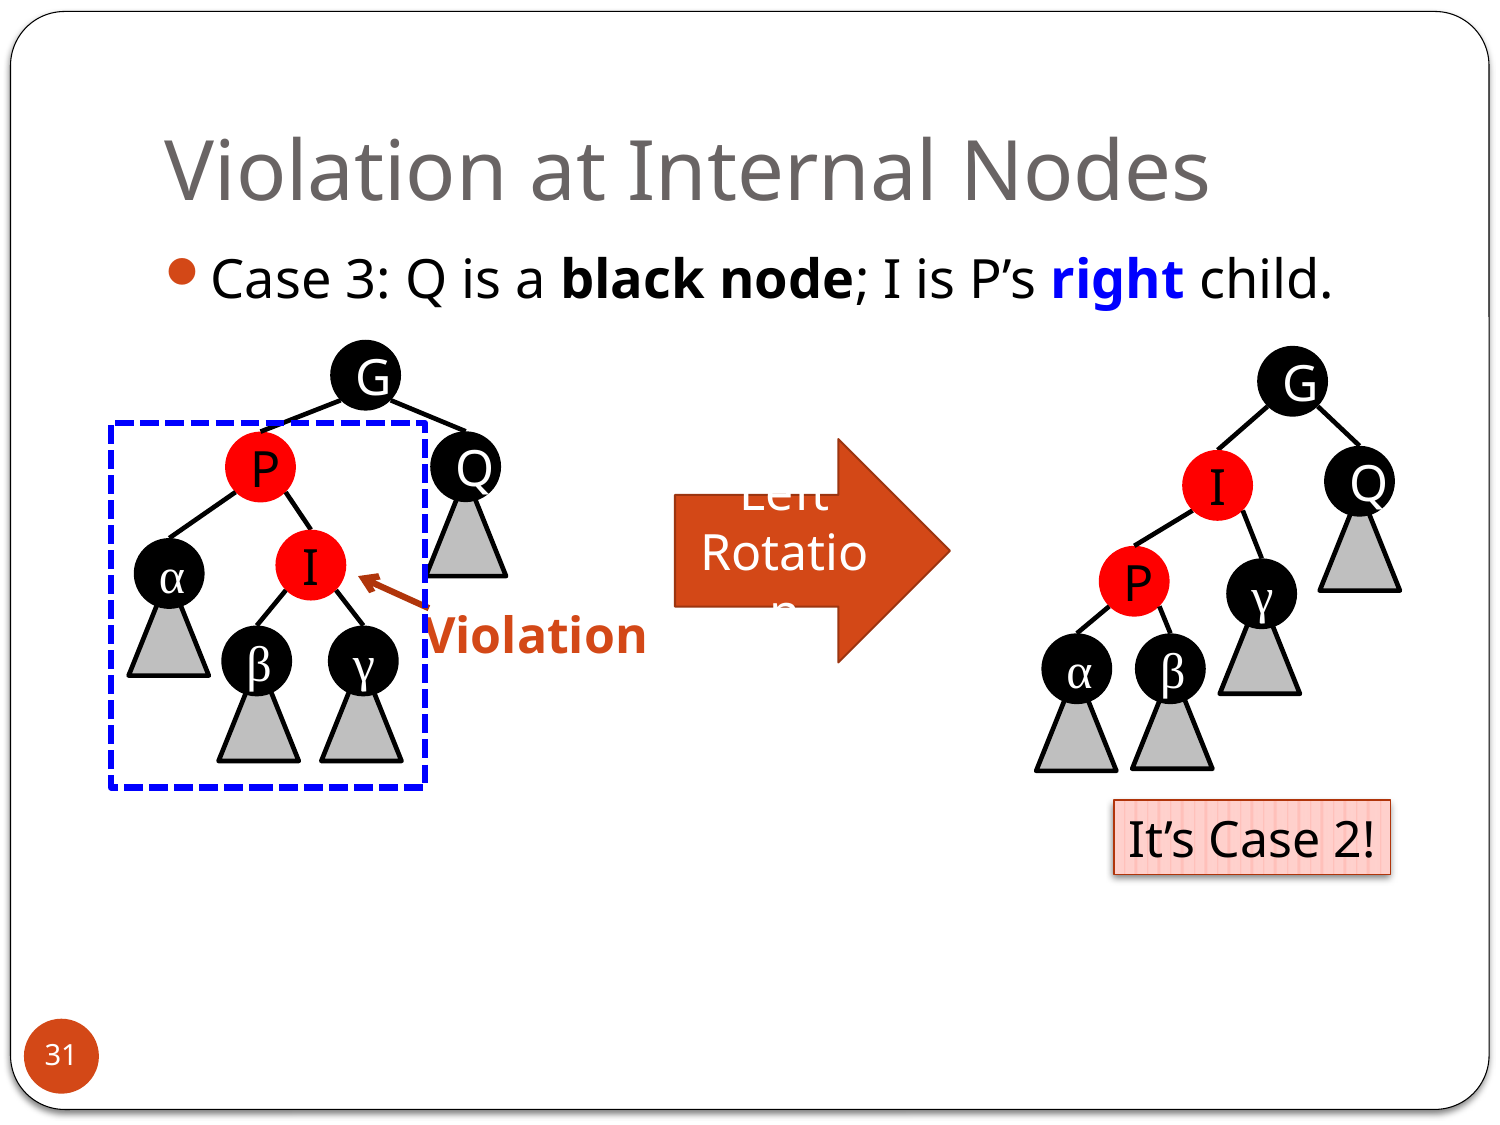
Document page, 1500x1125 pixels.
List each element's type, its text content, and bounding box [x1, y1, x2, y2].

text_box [128, 339, 651, 762]
text_box It’s Case 2! [1113, 799, 1391, 875]
list Case 3: Q is a black node; I is P’s right child. [150, 237, 1425, 988]
slide_number 31 [23, 1018, 99, 1094]
title Violation at Internal Nodes [150, 45, 1425, 233]
text_box [110, 422, 426, 788]
text_box Left Rotation [673, 438, 951, 664]
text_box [1035, 345, 1401, 772]
